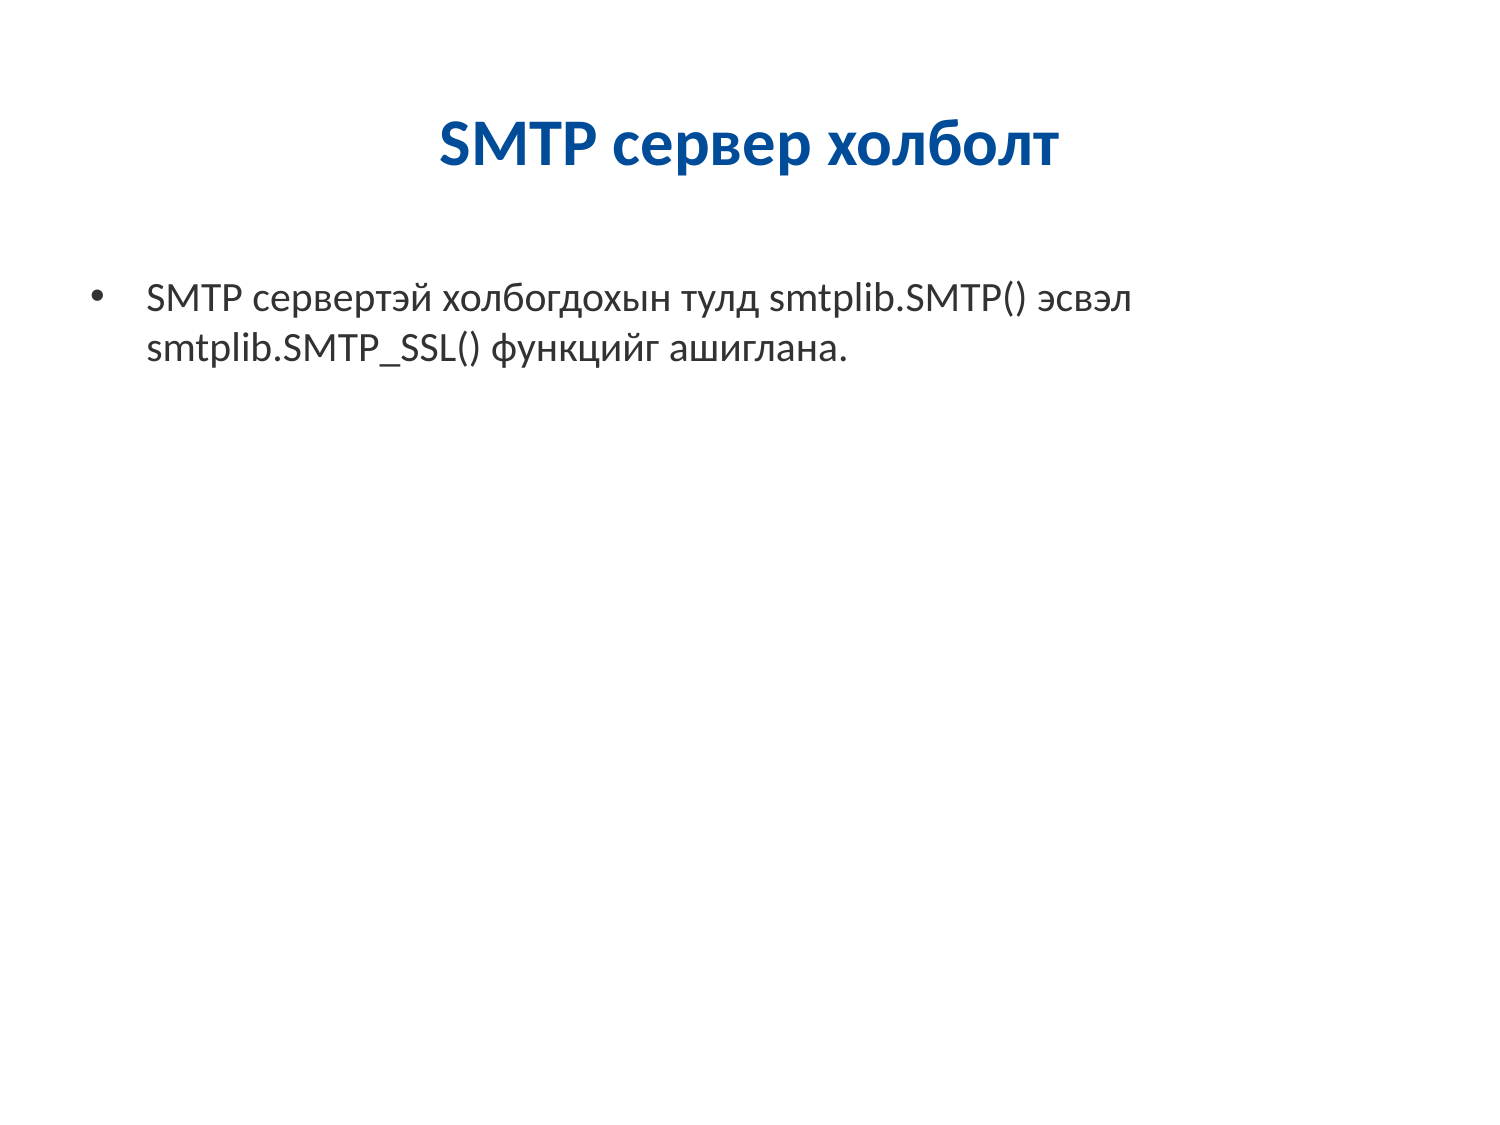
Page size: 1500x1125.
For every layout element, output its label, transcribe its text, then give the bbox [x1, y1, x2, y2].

title SMTP сервер холболт [75, 45, 1425, 233]
list SMTP сервертэй холбогдохын тулд smtplib.SMTP() эсвэл smtplib.SMTP_SSL() функцийг ашиглана. [75, 262, 1425, 1005]
